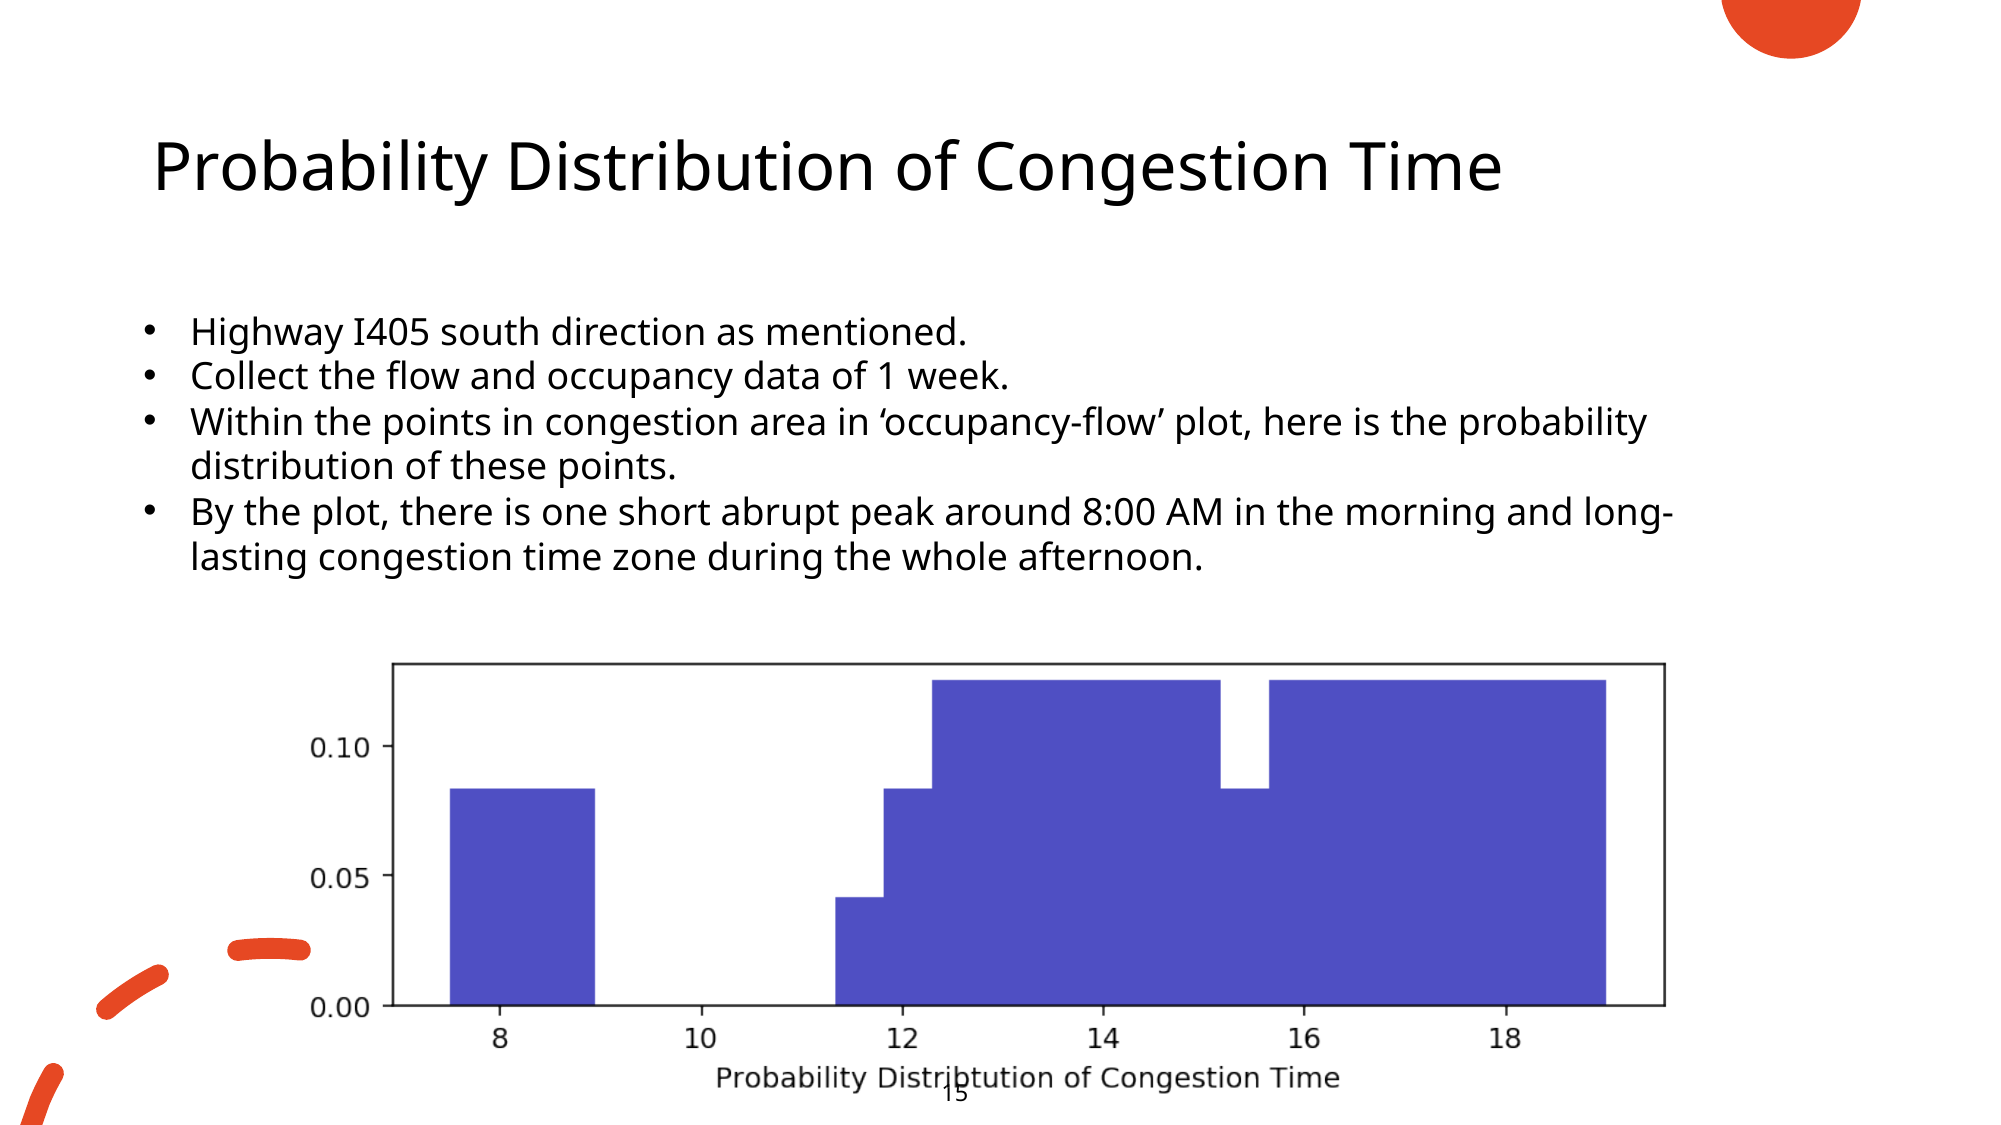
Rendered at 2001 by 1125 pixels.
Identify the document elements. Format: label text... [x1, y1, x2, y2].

text_box Highway I405 south direction as mentioned. Collect the flow and occupancy data of 1 week. Within the points in congestion area in ‘occupancy-flow’ plot, here is the probability distribution of these points. By the plot, there is one short abrupt peak around 8:00 AM in the morning and long-lasting congestion time zone during the whole afternoon. [137, 301, 1722, 629]
picture [289, 645, 1684, 1113]
title Probability Distribution of Congestion Time [137, 59, 1863, 278]
